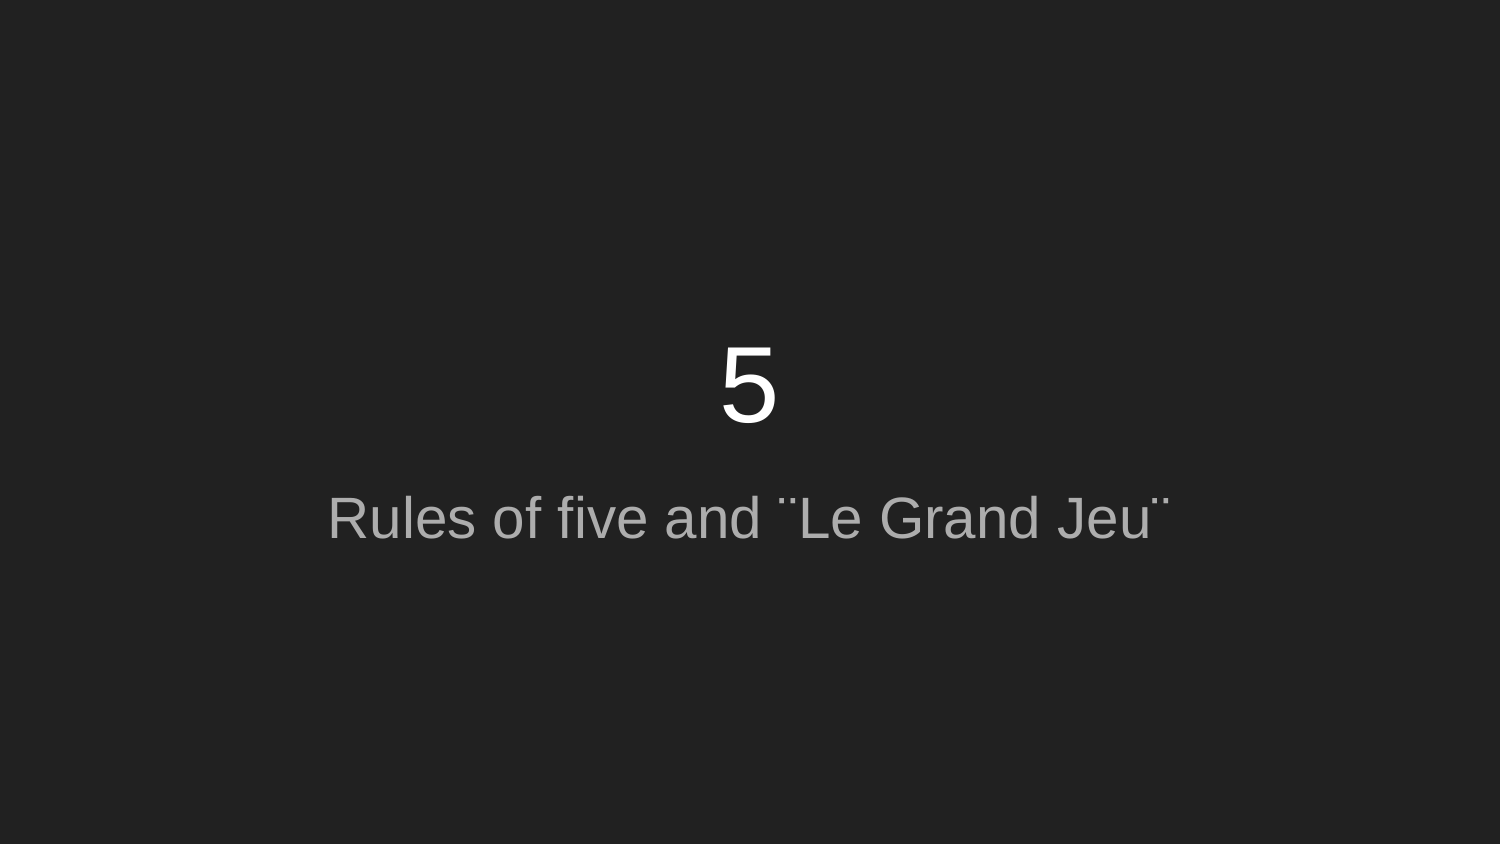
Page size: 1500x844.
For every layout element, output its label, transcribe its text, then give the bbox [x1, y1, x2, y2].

title 5 [51, 122, 1449, 459]
subtitle Rules of five and ¨Le Grand Jeu¨ [51, 464, 1449, 595]
